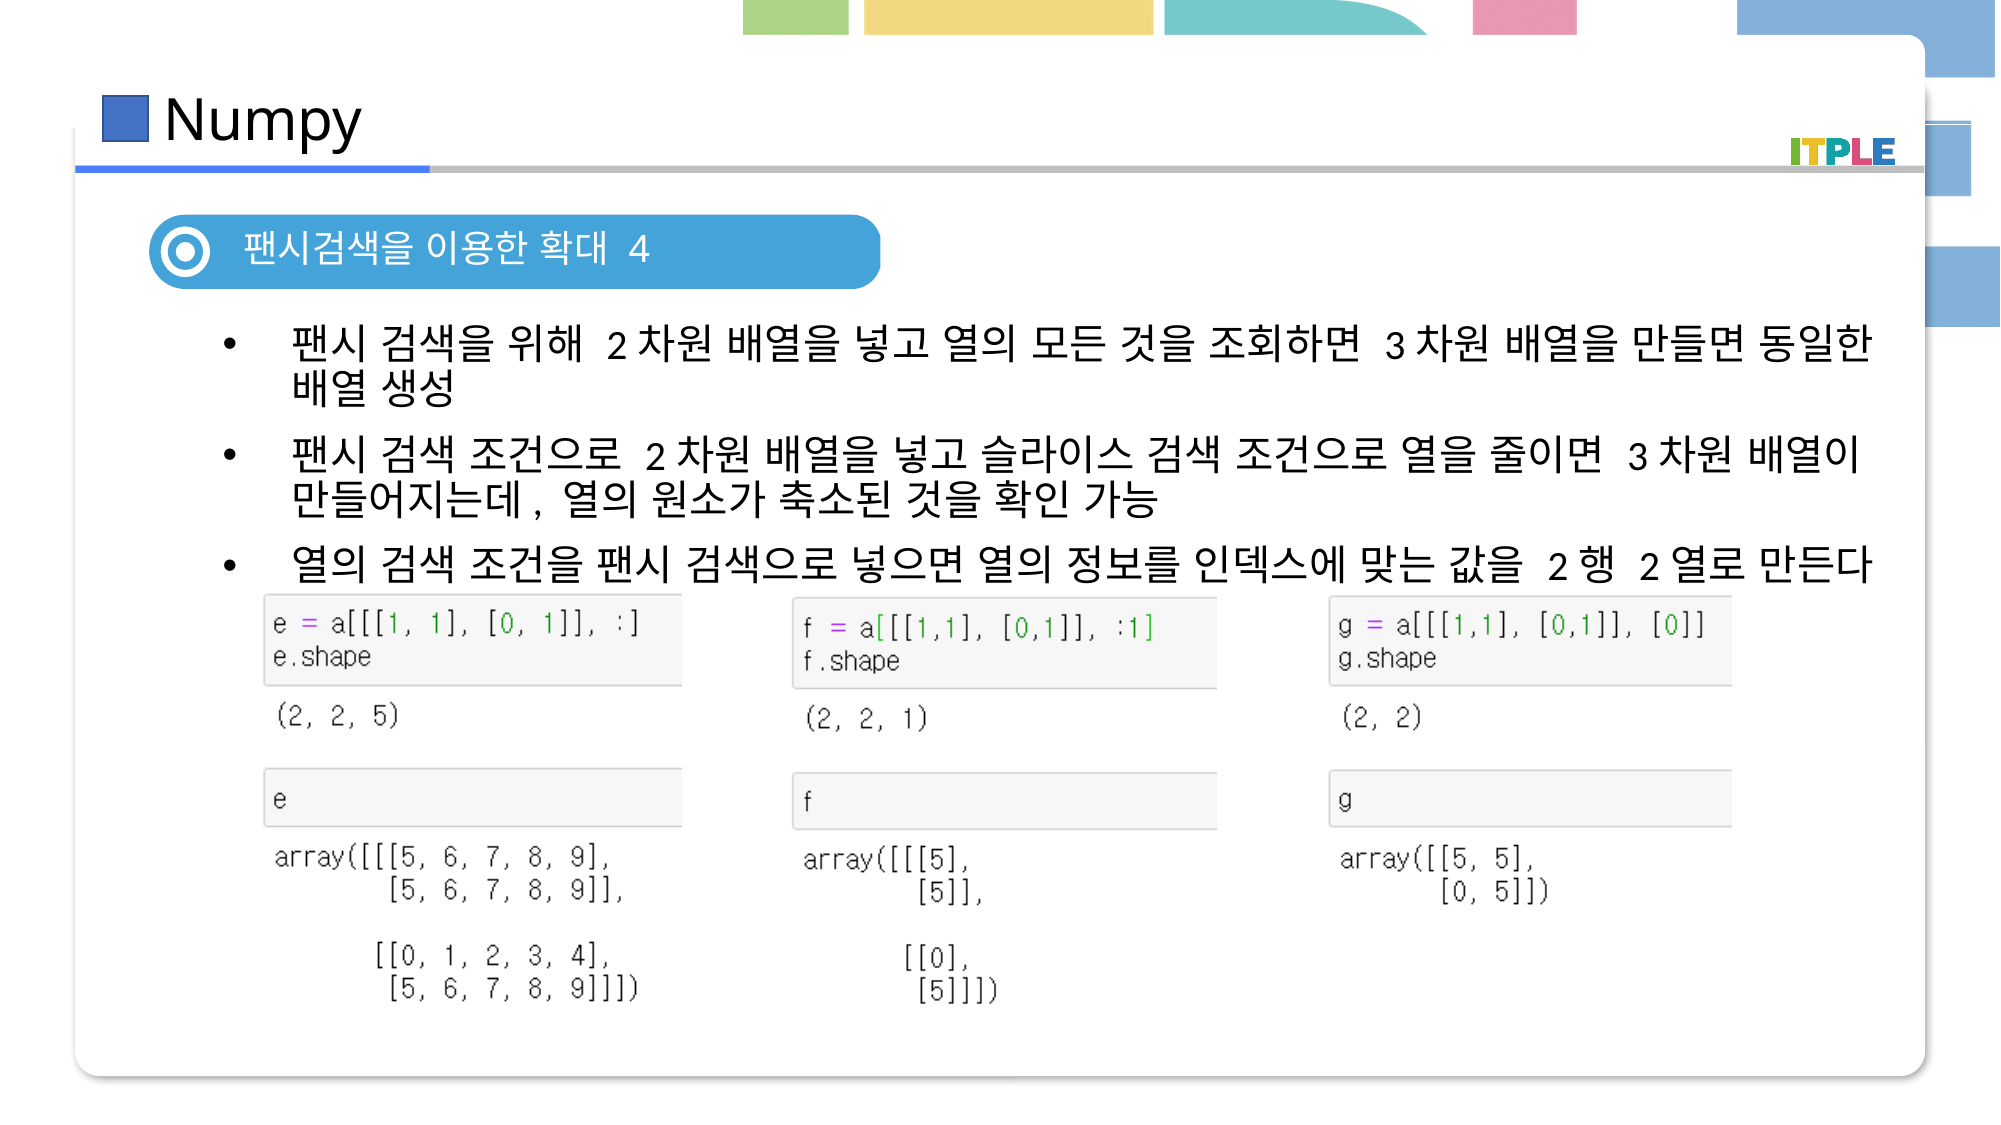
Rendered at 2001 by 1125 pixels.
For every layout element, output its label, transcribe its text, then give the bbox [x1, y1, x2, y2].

picture [783, 591, 1217, 1029]
list 팬시 검색을 위해 2차원 배열을 넣고 열의 모든 것을 조회하면 3차원 배열을 만들면 동일한 배열 생성 팬시 검색 조건으로 2차원 배열을 넣고 슬라이스 검색 조건으로 열을 줄이면 3차원 배열이 만들어지는데, 열의 원소가 축소된 것을 확인 가능 열의 검색 조건을 팬시 검색으로 넣으면 열의 정보를 인덱스에 맞는 값을 2행 2열로 만든다 [207, 315, 1904, 592]
text_box 팬시검색을 이용한 확대 4 [228, 217, 666, 278]
picture [259, 591, 682, 1025]
picture [1318, 591, 1732, 925]
picture [1791, 138, 1895, 165]
